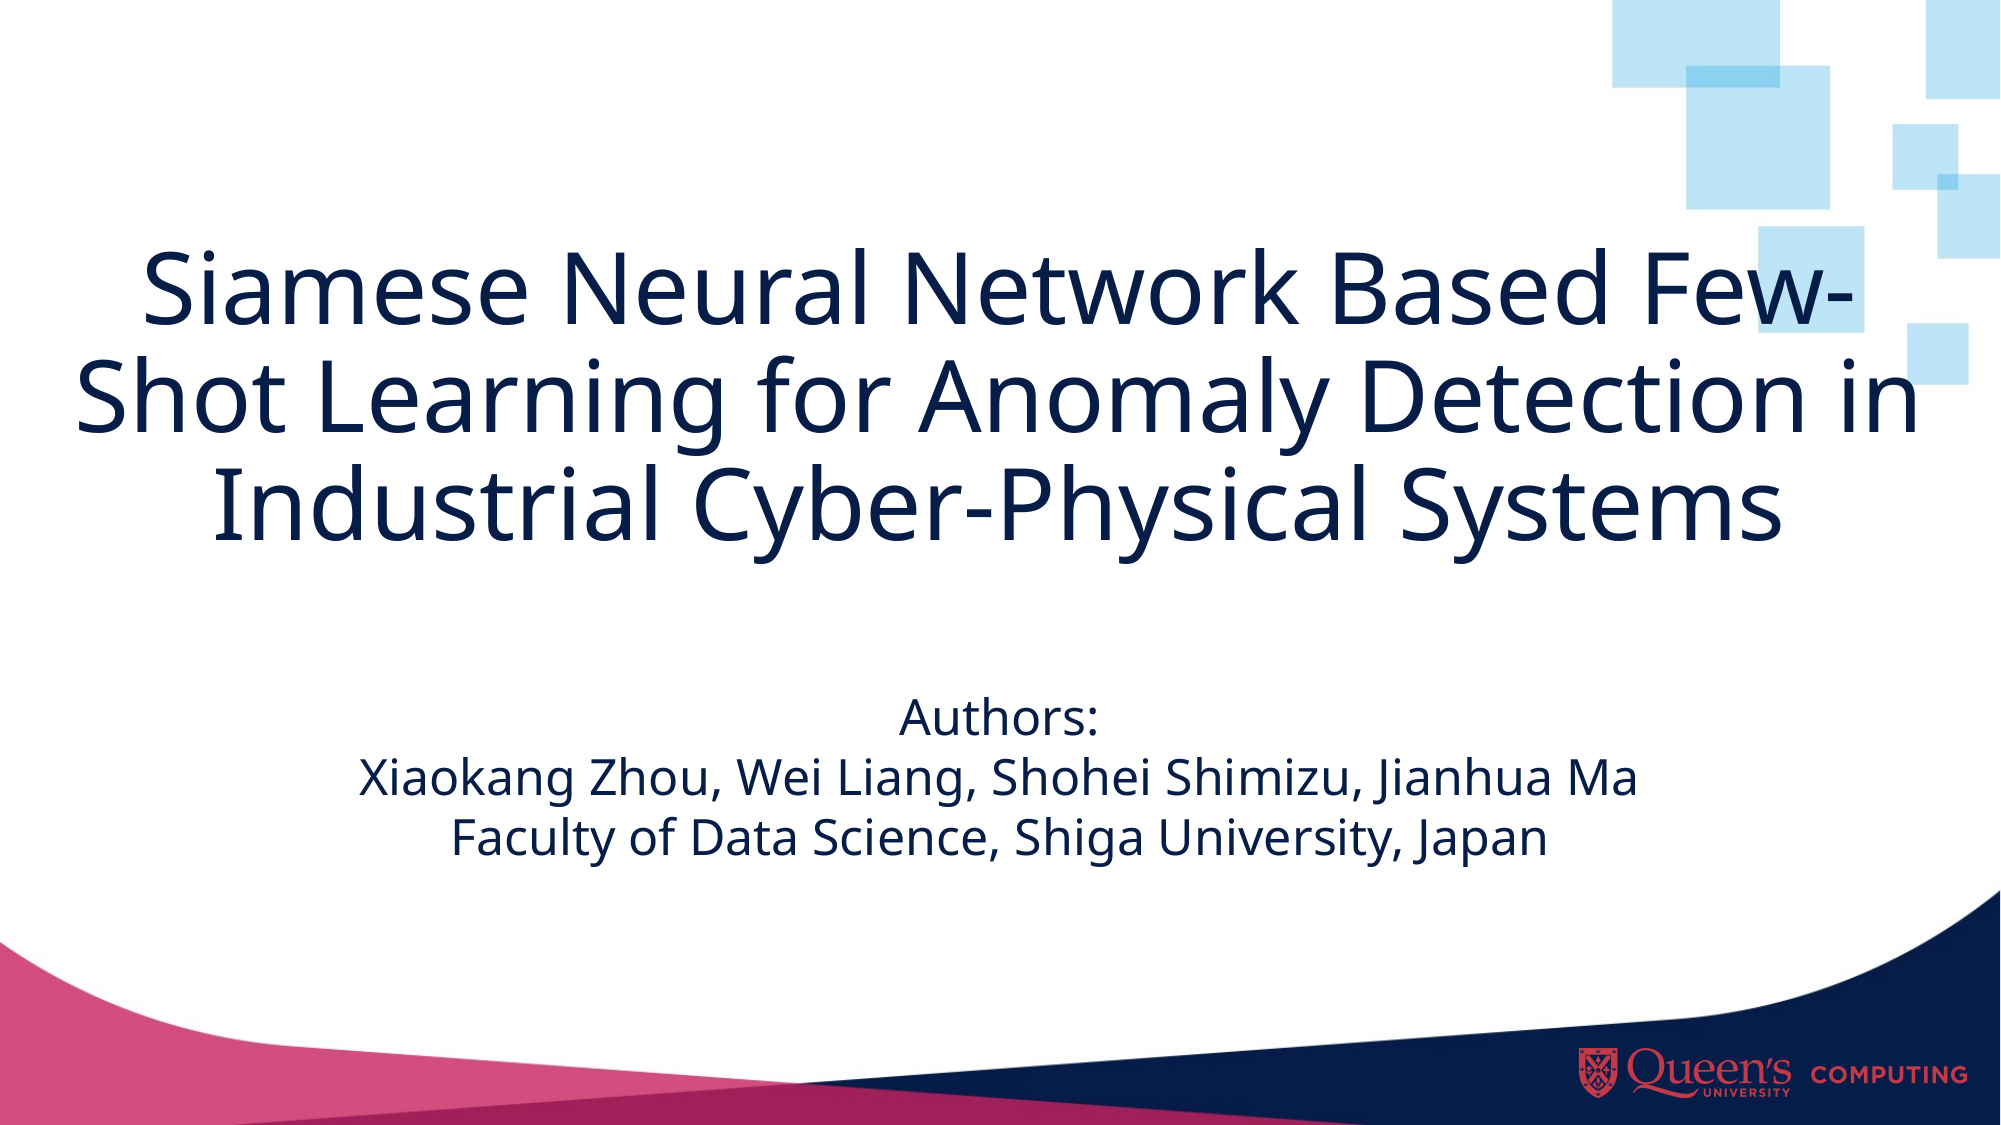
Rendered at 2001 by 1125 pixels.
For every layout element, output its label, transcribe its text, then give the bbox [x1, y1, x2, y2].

list Authors: Xiaokang Zhou, Wei Liang, Shohei Shimizu, Jianhua Ma Faculty of Data Science, Shiga University, Japan [41, 685, 1959, 932]
title Siamese Neural Network Based Few-Shot Learning for Anomaly Detection in Industrial Cyber-Physical Systems [64, 95, 1936, 563]
picture [0, 0, 2001, 1125]
